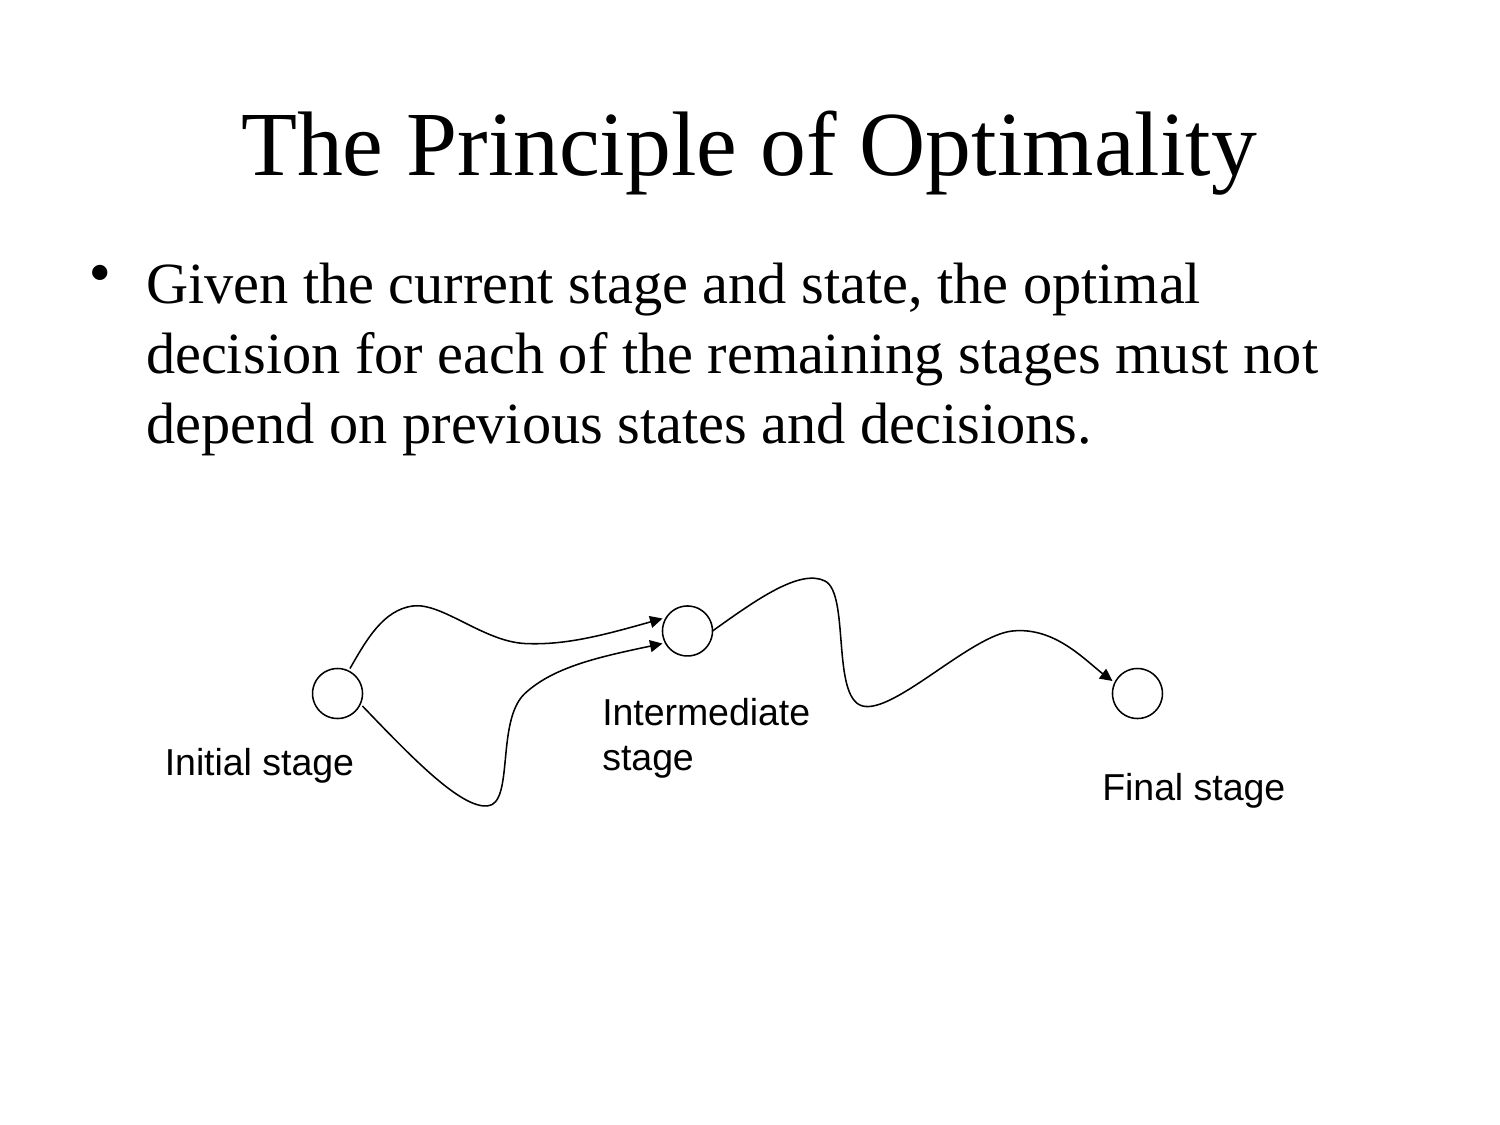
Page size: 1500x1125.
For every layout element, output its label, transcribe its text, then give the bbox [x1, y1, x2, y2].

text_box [149, 568, 1313, 817]
list Given the current stage and state, the optimal decision for each of the remaining stages must not depend on previous states and decisions. [75, 237, 1425, 625]
title The Principle of Optimality [75, 45, 1425, 233]
